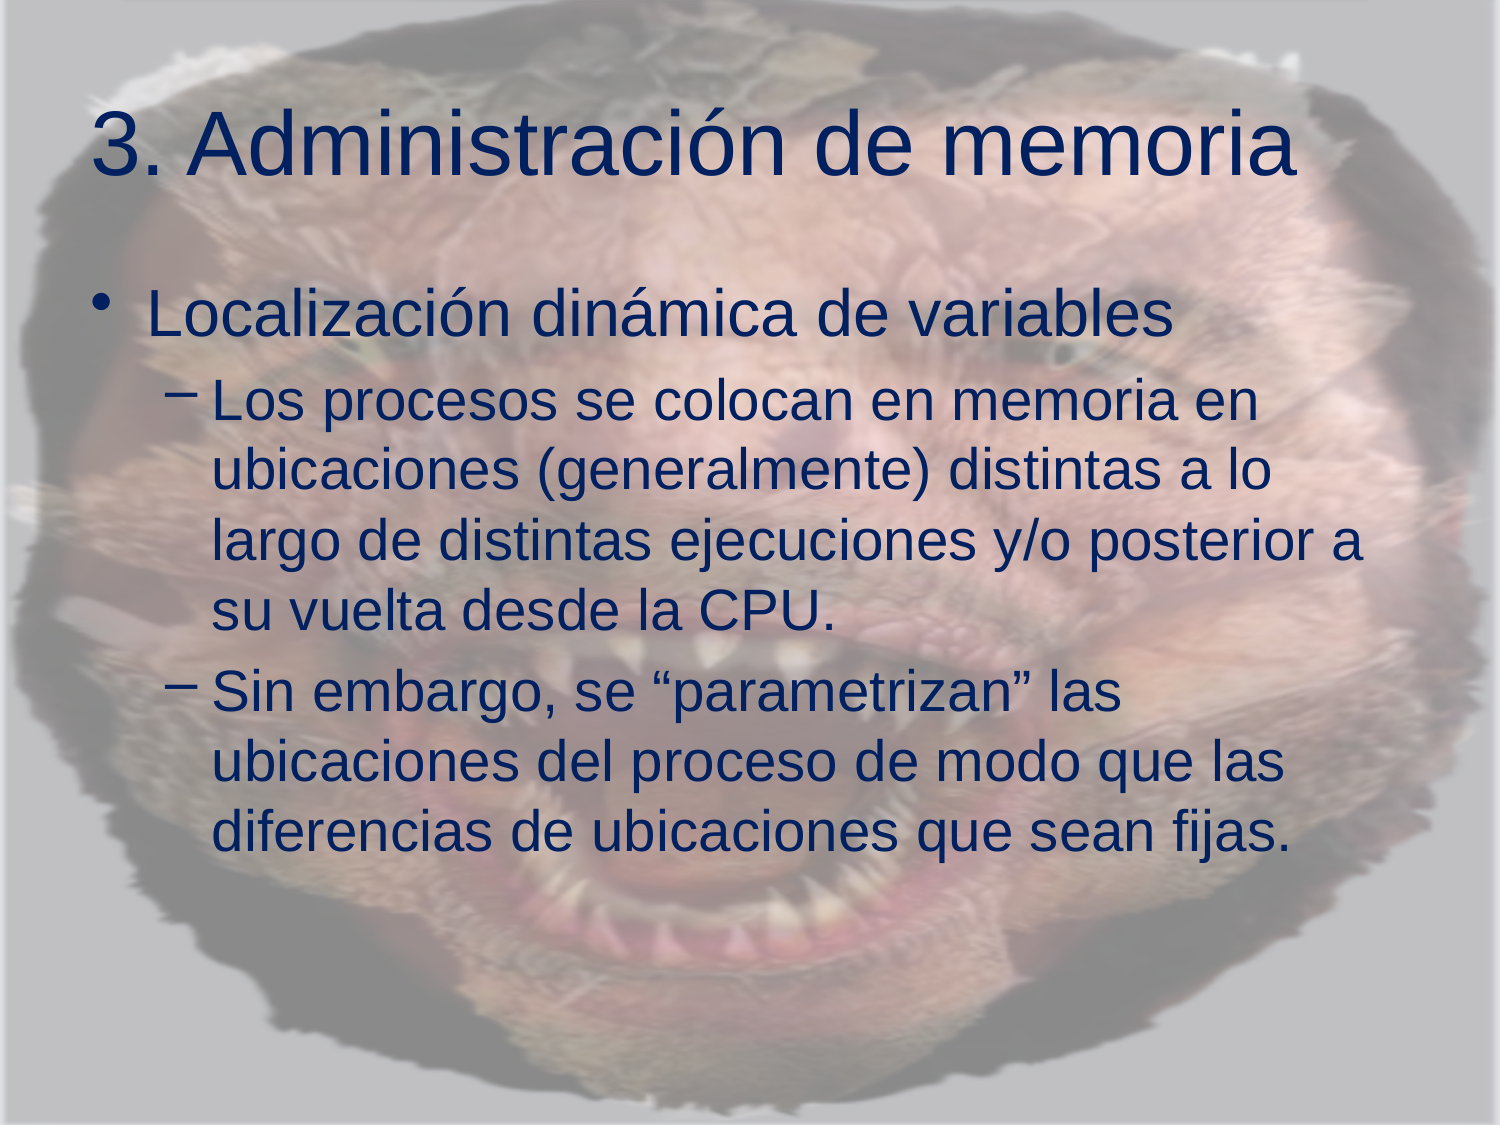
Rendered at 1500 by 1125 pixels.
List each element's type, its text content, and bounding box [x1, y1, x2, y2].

title 3. Administración de memoria [75, 45, 1425, 233]
list Localización dinámica de variables Los procesos se colocan en memoria en ubicaciones (generalmente) distintas a lo largo de distintas ejecuciones y/o posterior a su vuelta desde la CPU. Sin embargo, se “parametrizan” las ubicaciones del proceso de modo que las diferencias de ubicaciones que sean fijas. [75, 262, 1425, 1005]
